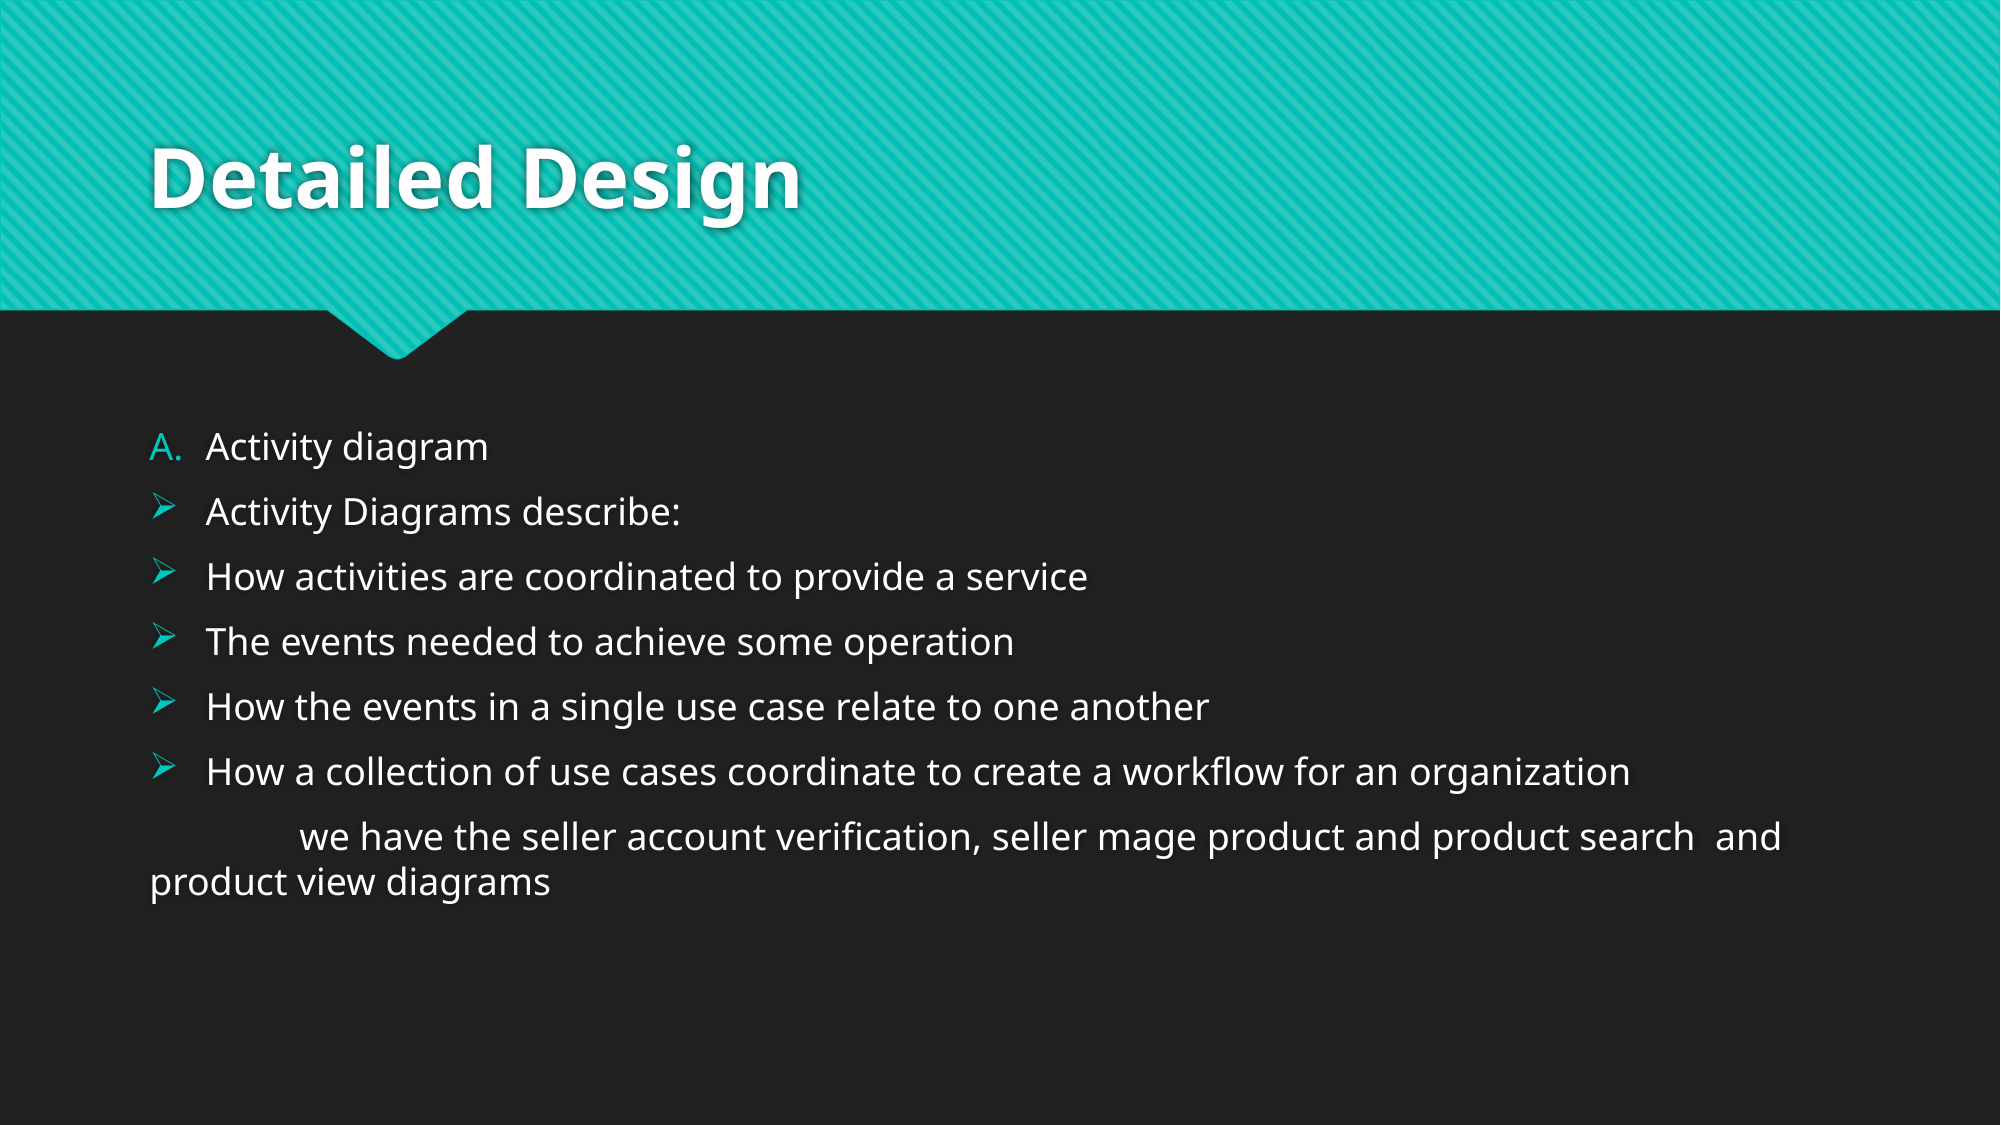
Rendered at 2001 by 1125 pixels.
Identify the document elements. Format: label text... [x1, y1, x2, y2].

list Activity diagram Activity Diagrams describe: How activities are coordinated to provide a service The events needed to achieve some operation How the events in a single use case relate to one another How a collection of use cases coordinate to create a workflow for an organization we have the seller account verification, seller mage product and product search and product view diagrams [134, 364, 1866, 962]
title Detailed Design [132, 73, 1868, 233]
